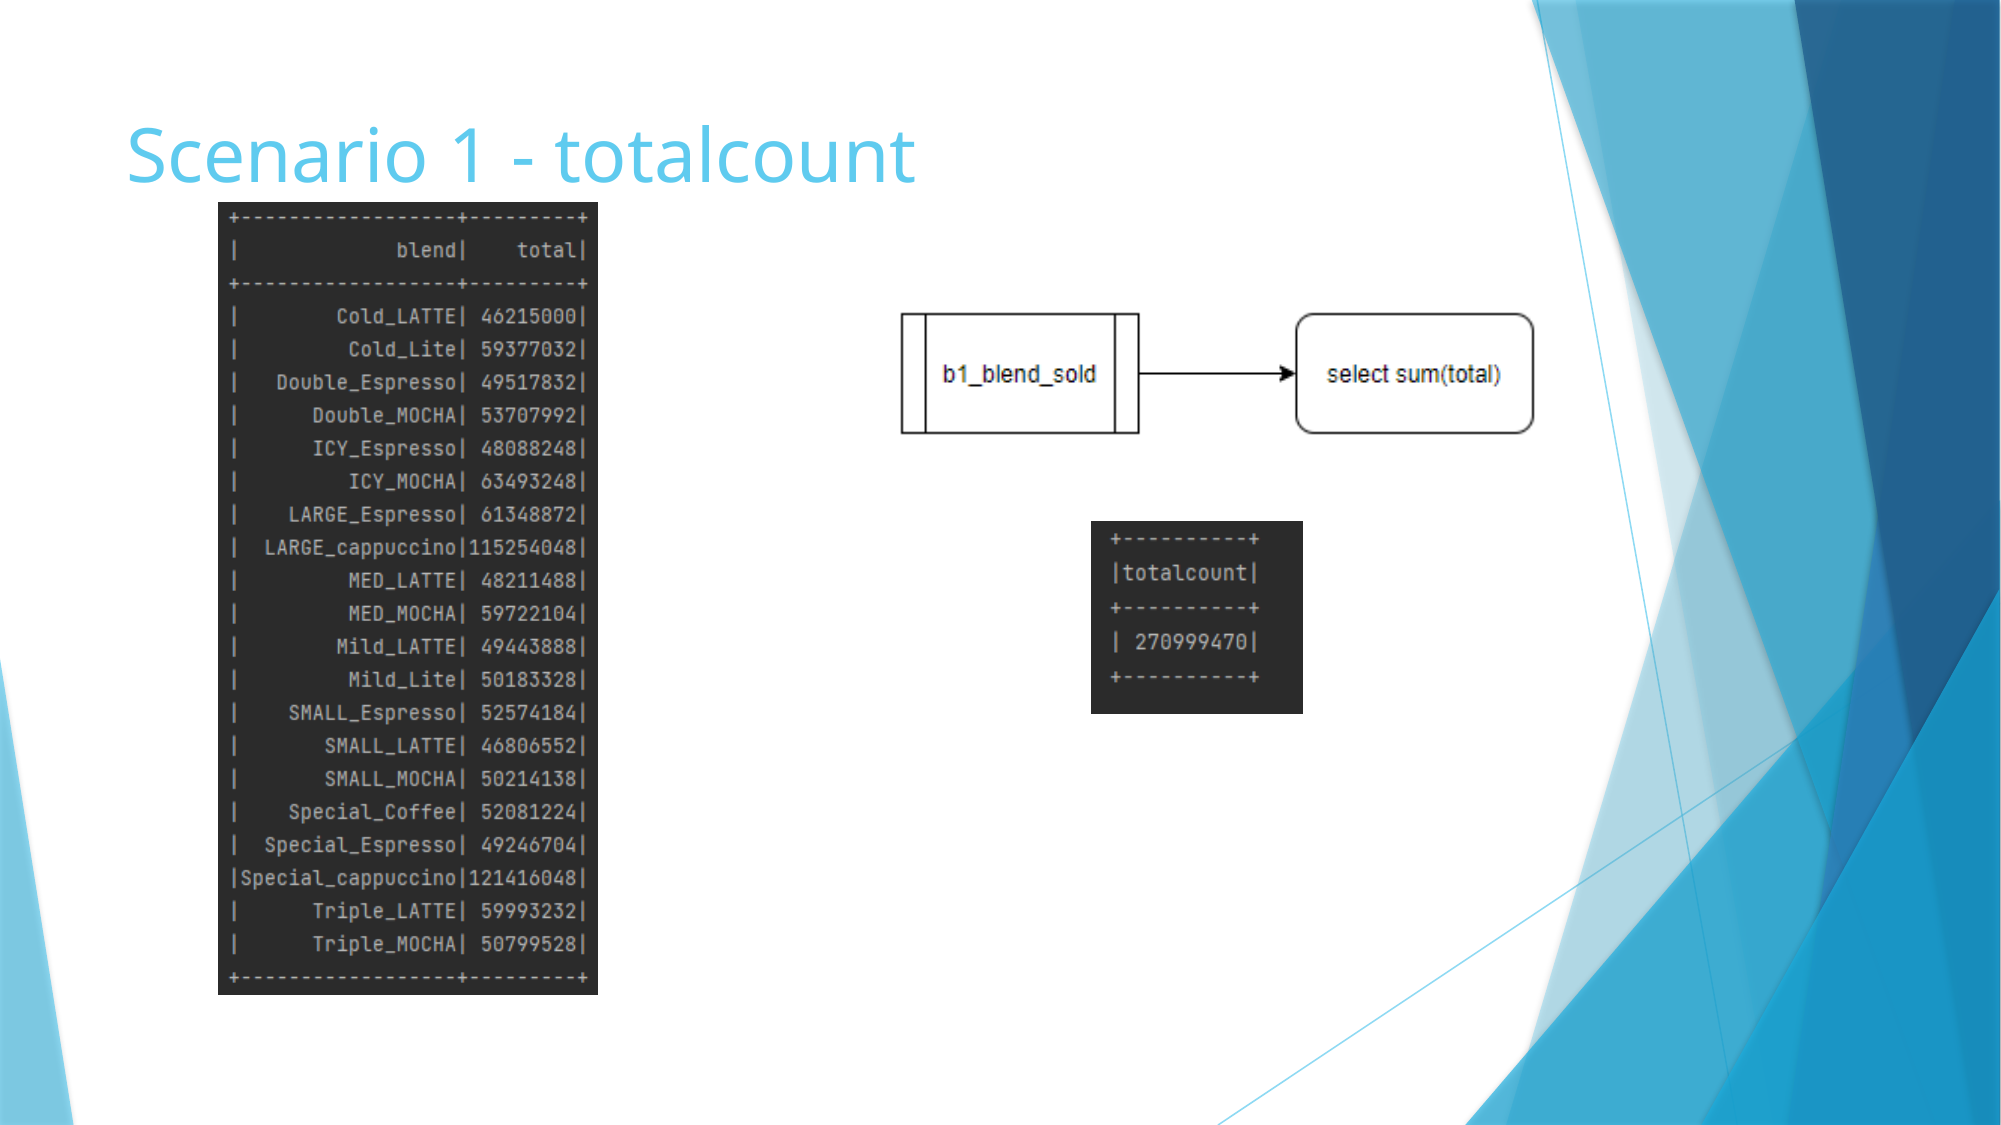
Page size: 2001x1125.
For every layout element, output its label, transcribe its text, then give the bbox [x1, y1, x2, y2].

title Scenario 1 - totalcount [111, 99, 1522, 317]
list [217, 202, 599, 996]
picture [1091, 520, 1304, 714]
picture [865, 266, 1568, 485]
